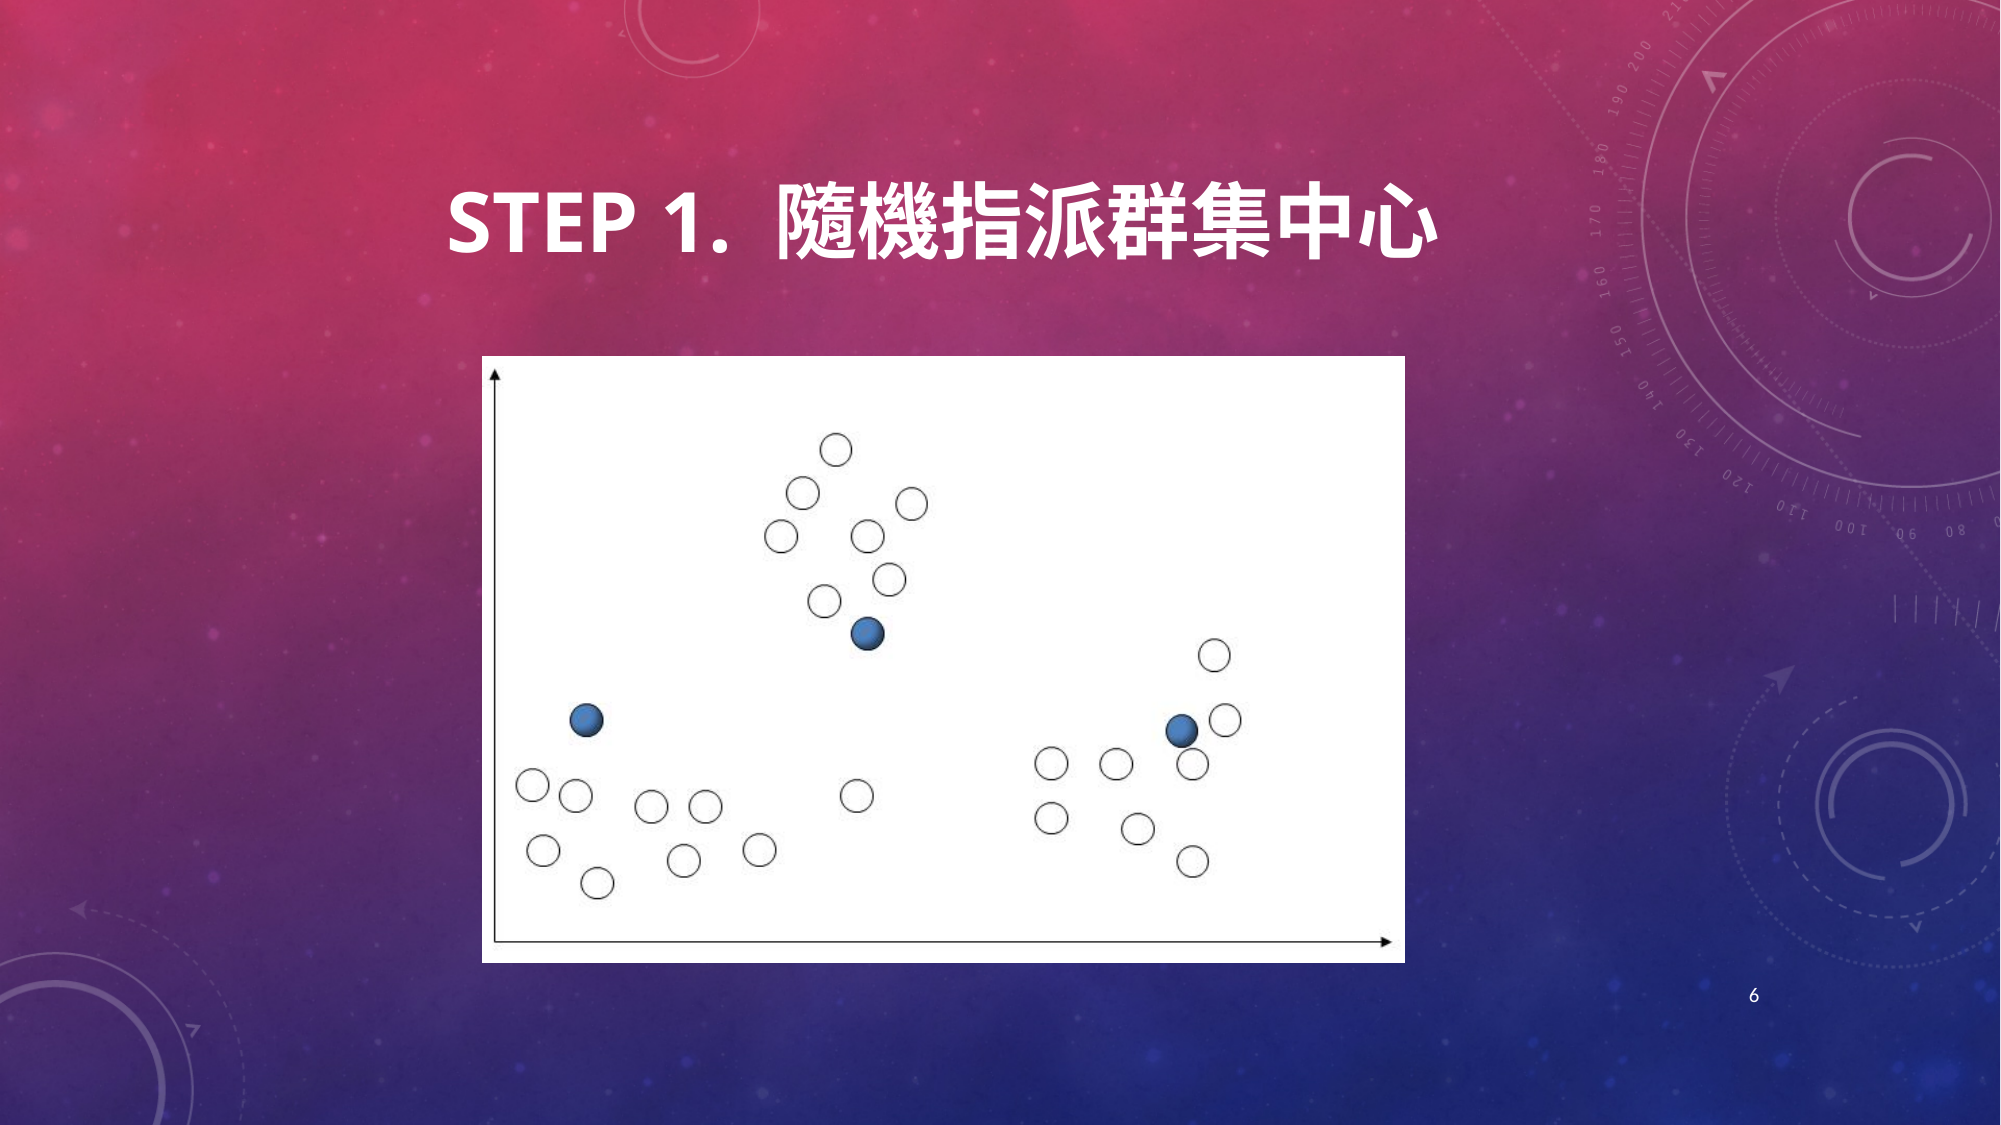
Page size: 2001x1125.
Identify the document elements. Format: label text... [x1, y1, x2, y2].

title Step 1. 隨機指派群集中心 [112, 99, 1775, 339]
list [482, 356, 1405, 964]
picture [0, 0, 2001, 1125]
slide_number 6 [1684, 963, 1775, 1025]
